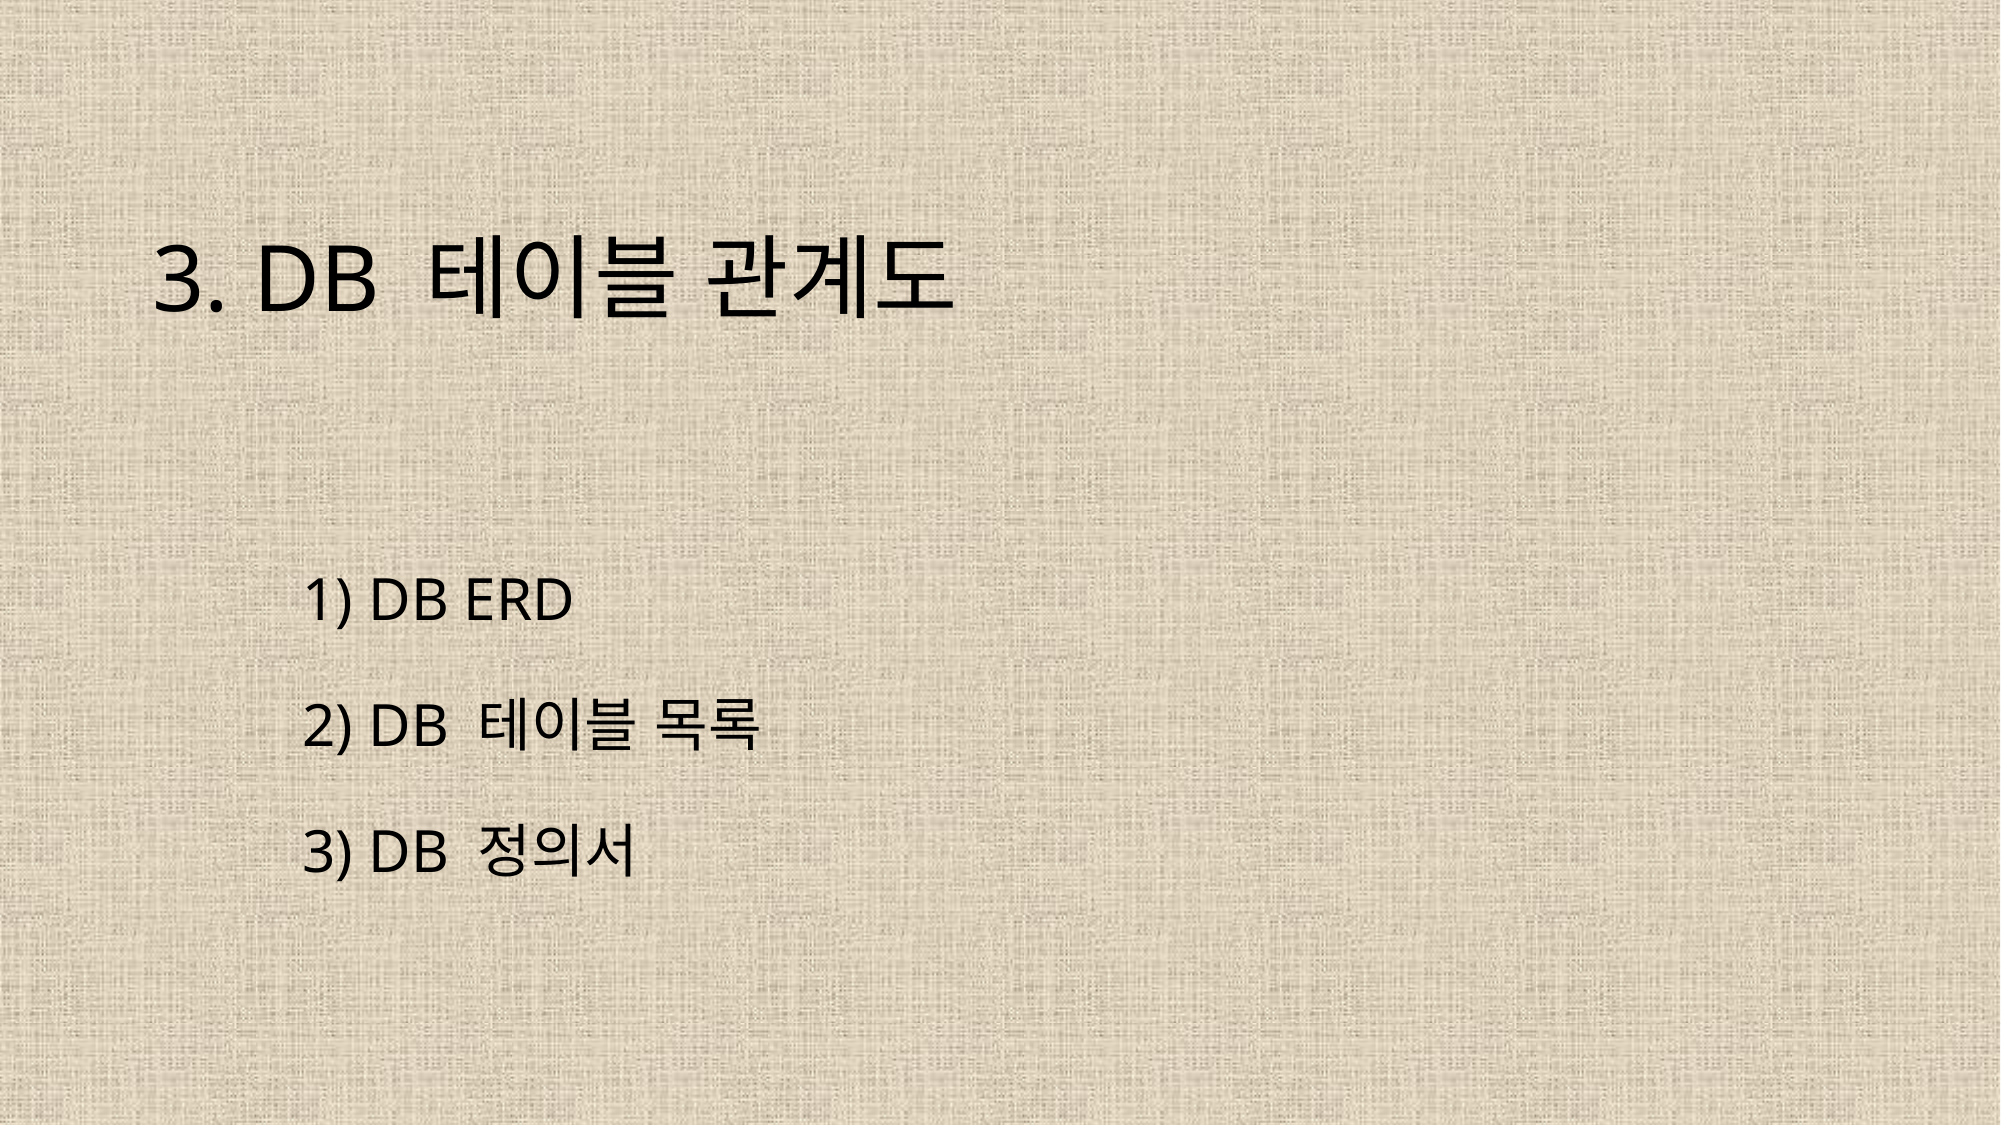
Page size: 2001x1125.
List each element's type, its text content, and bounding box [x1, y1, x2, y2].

text_box 1) DB ERD 2) DB 테이블 목록 3) DB 정의서 [137, 562, 1863, 893]
title 3. DB 테이블 관계도 [137, 180, 1863, 384]
picture [0, 0, 2001, 1125]
